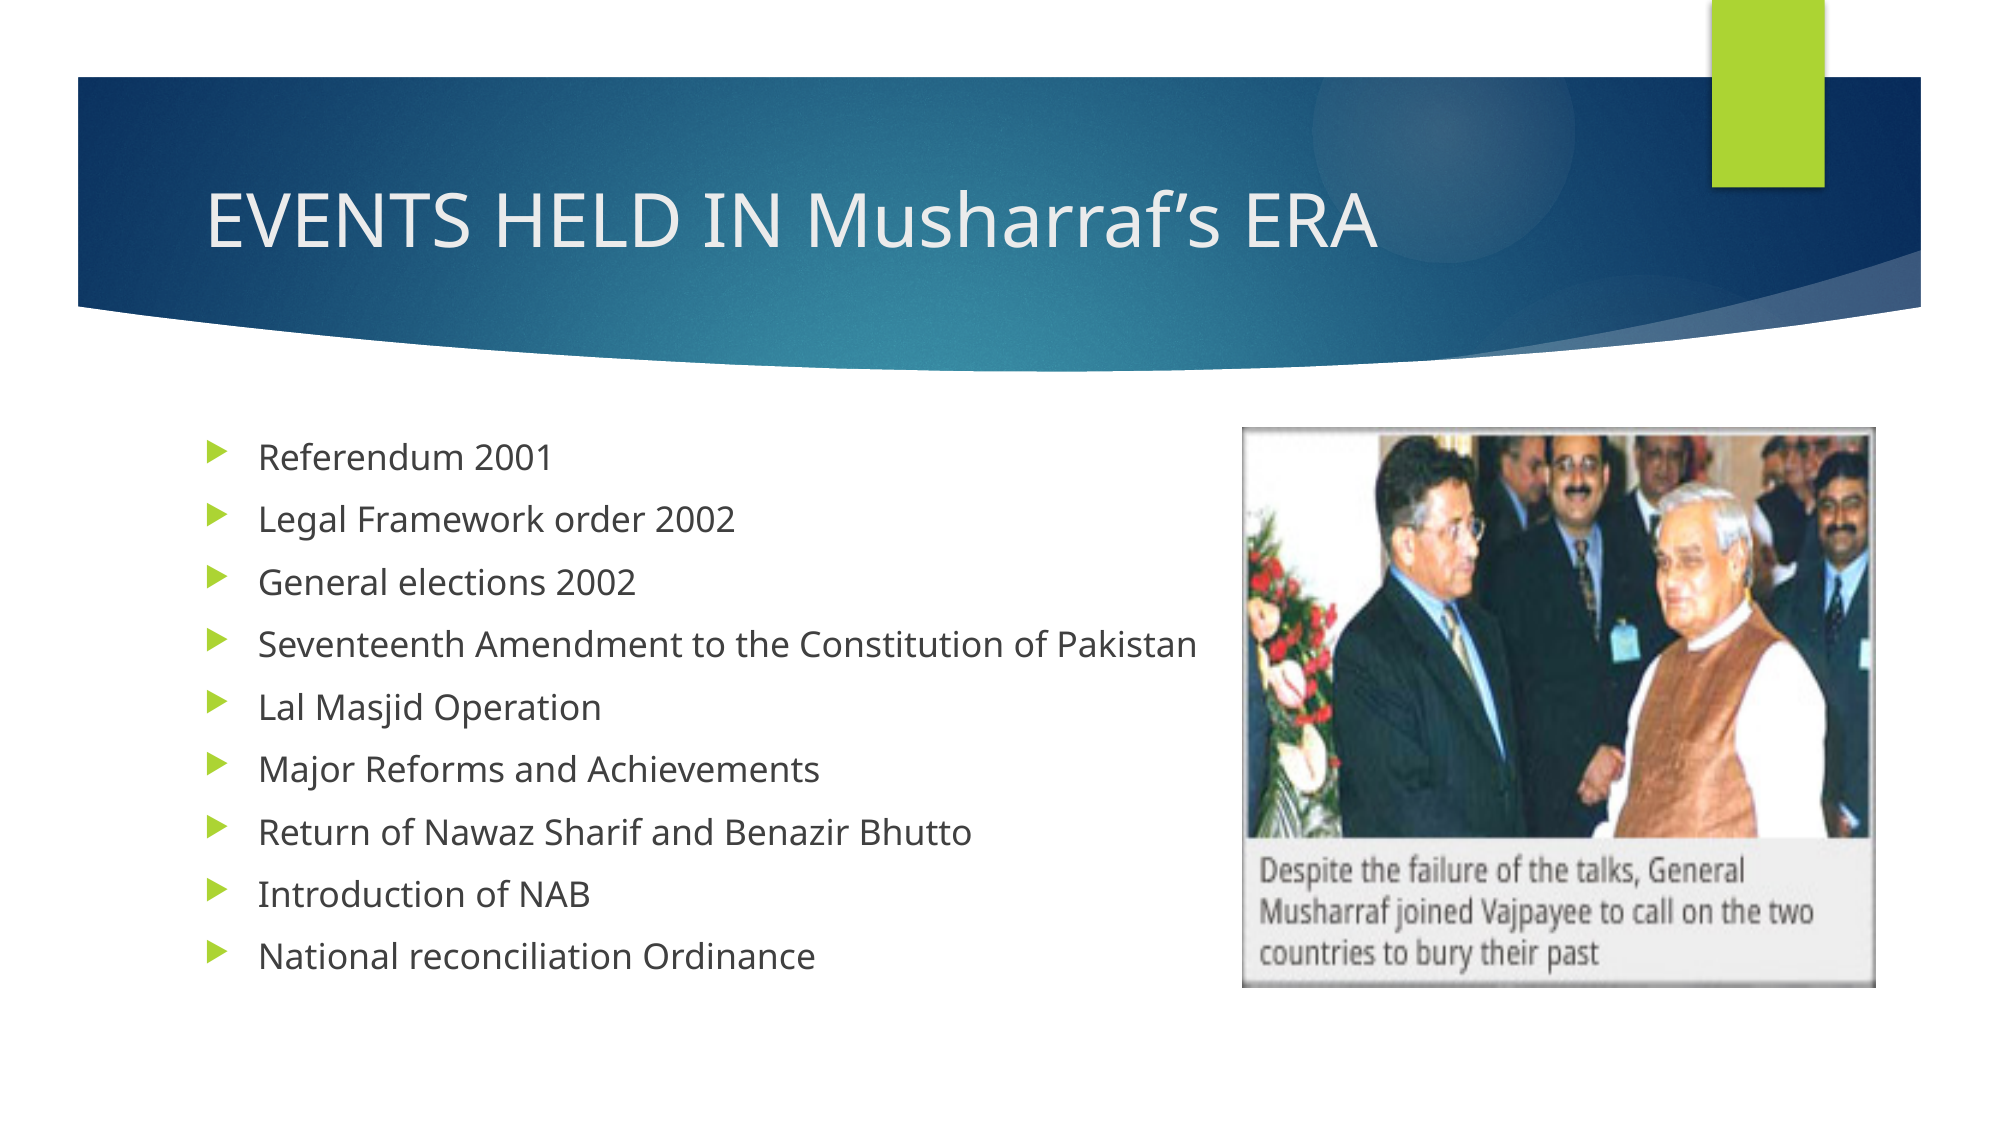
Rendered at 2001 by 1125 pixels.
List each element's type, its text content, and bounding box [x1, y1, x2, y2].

title EVENTS HELD IN Musharraf’s ERA [189, 159, 1627, 276]
picture [1242, 426, 1876, 988]
list Referendum 2001 Legal Framework order 2002 General elections 2002 Seventeenth Amendment to the Constitution of Pakistan Lal Masjid Operation Major Reforms and Achievements Return of Nawaz Sharif and Benazir Bhutto Introduction of NAB National reconciliation Ordinance [189, 427, 1240, 988]
